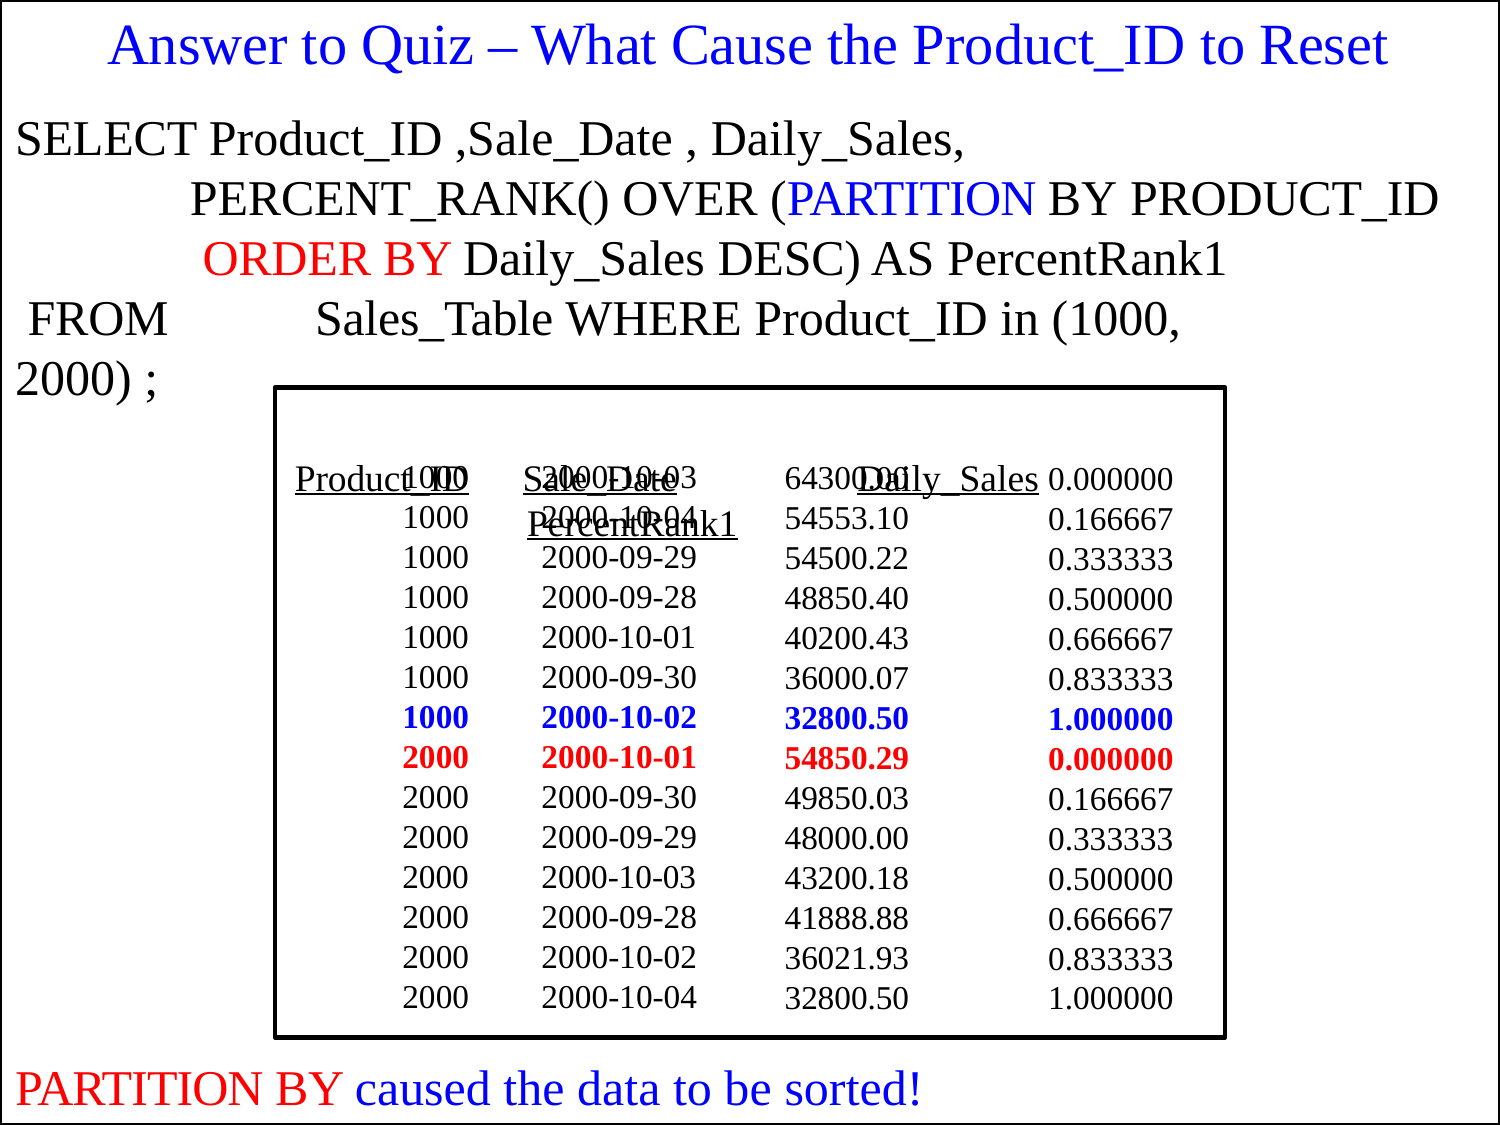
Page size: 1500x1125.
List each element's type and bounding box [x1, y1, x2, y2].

text_box [12, 1053, 934, 1116]
title [105, 3, 1395, 194]
text_box [12, 103, 1453, 1038]
